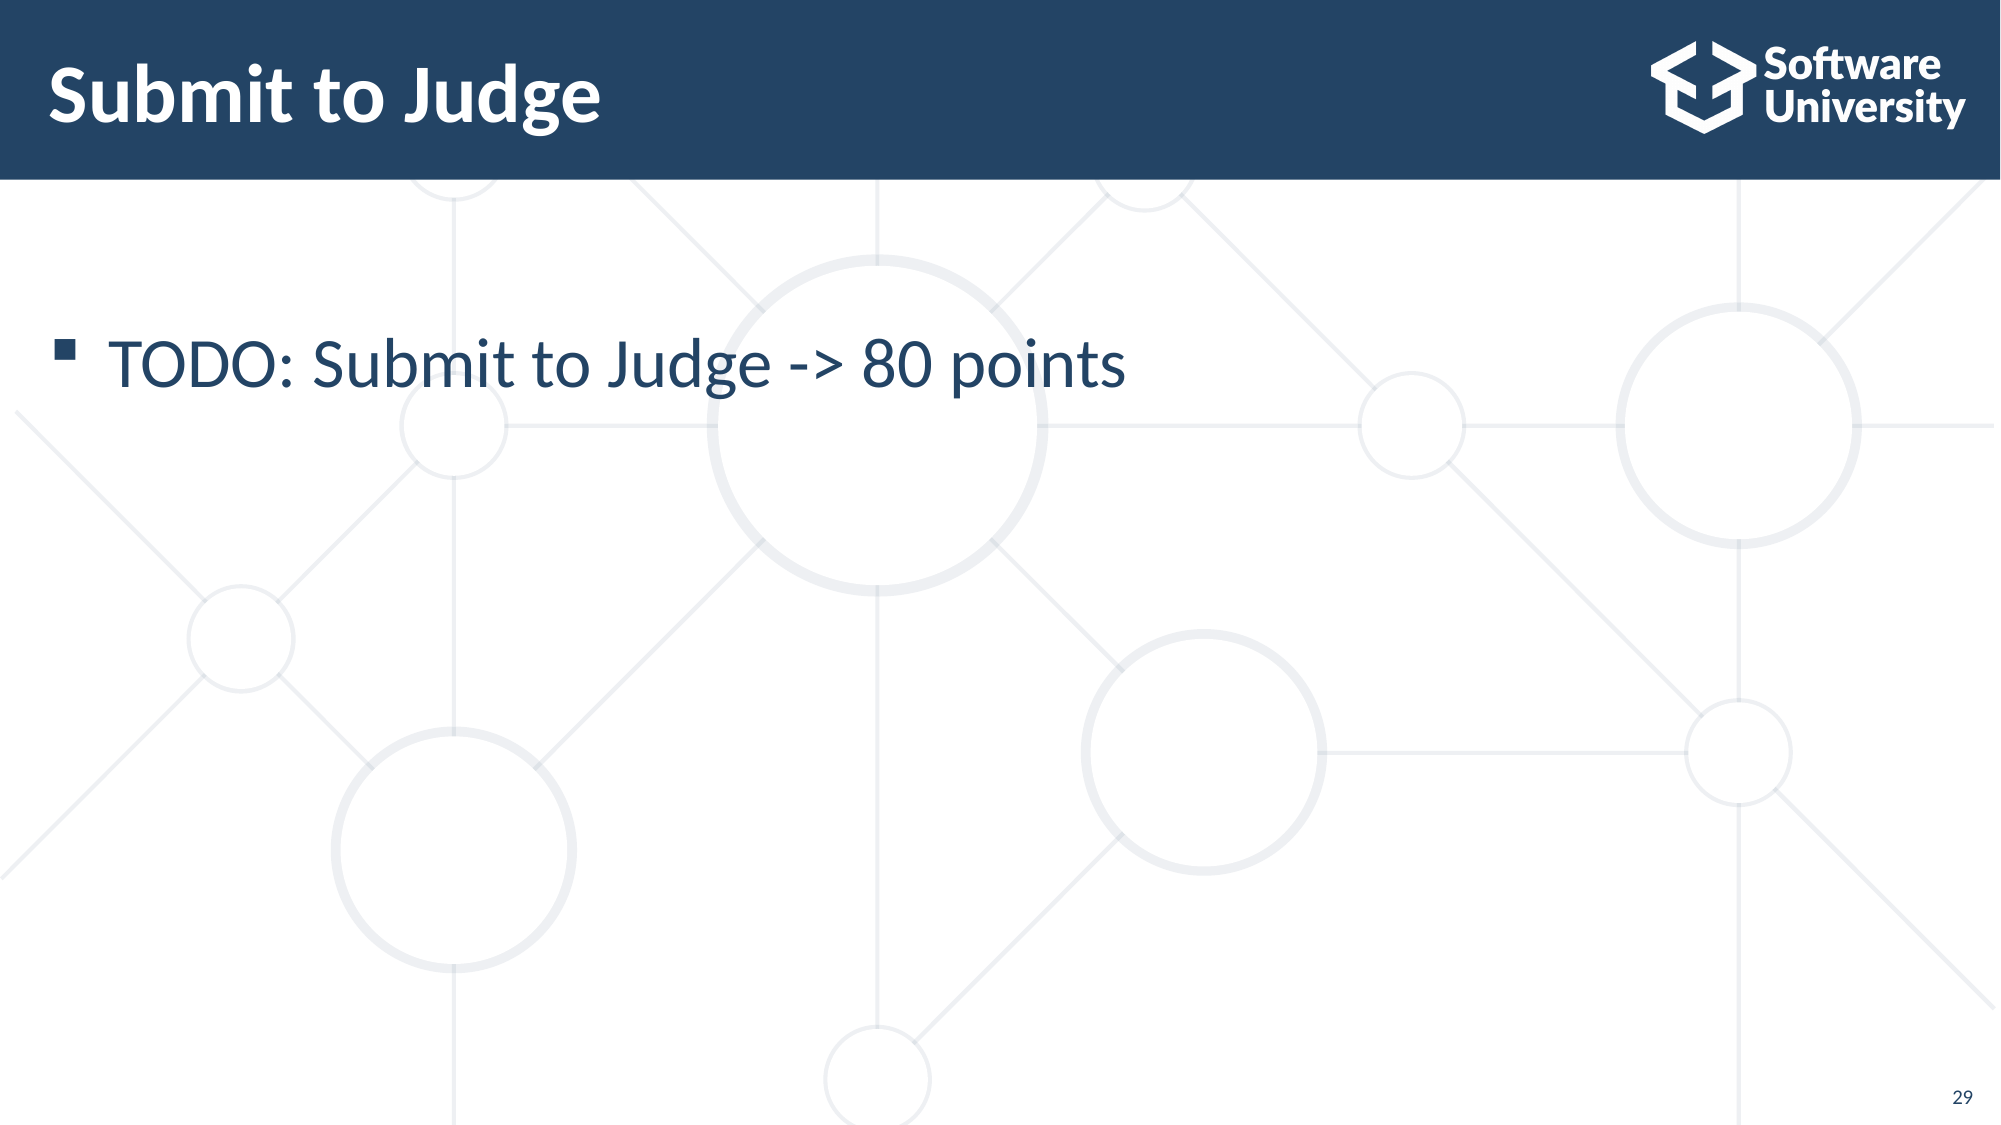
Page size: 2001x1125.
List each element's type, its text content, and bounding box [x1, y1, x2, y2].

title Submit to Judge [31, 16, 1625, 162]
slide_number 29 [1927, 1067, 1989, 1117]
list TODO: Submit to Judge -> 80 points [31, 196, 1970, 1104]
picture [1651, 41, 1966, 134]
